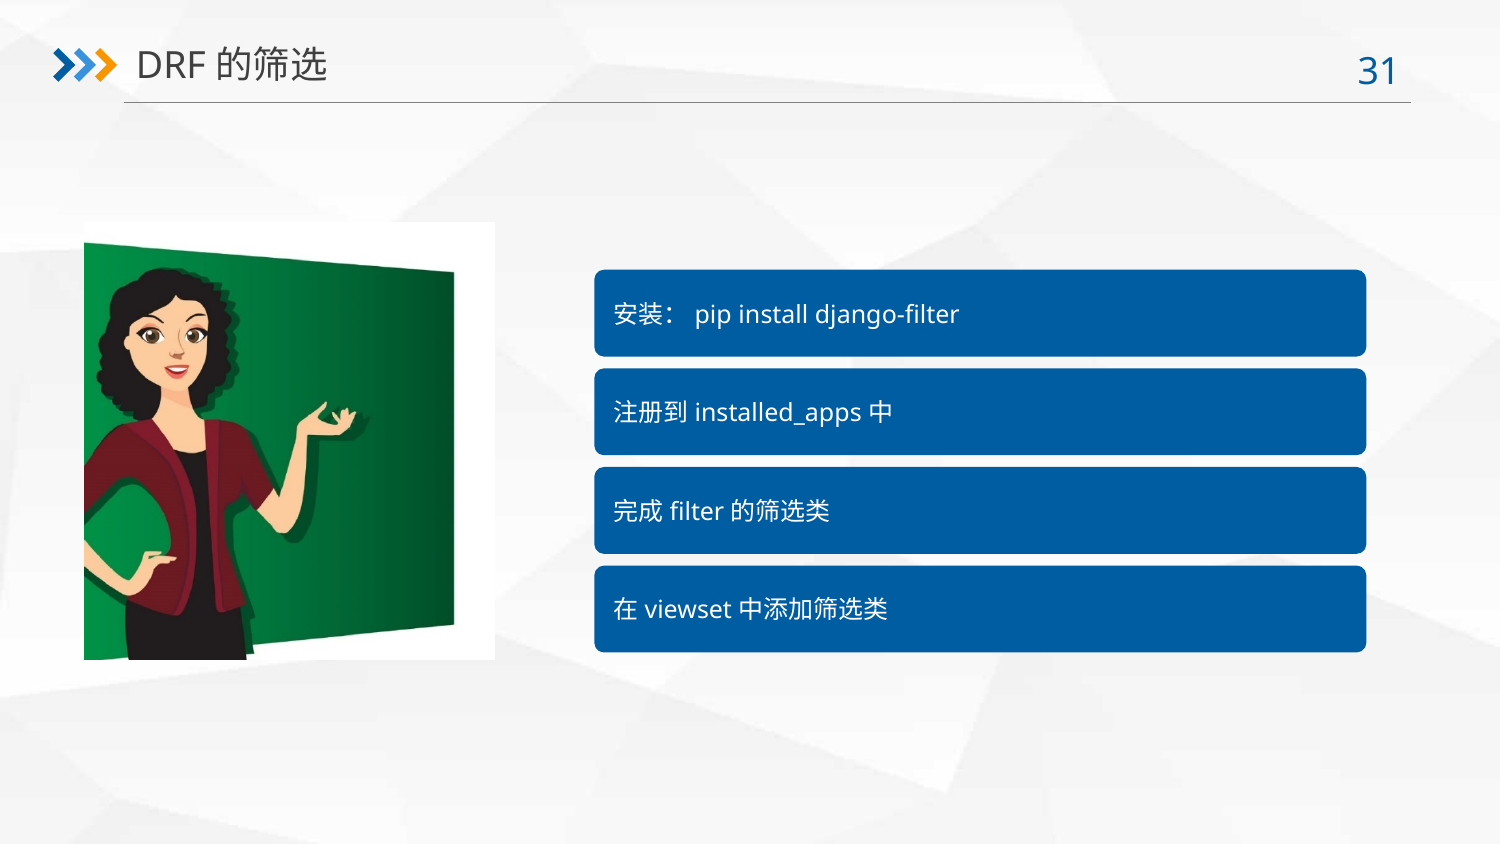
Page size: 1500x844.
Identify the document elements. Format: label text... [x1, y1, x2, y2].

picture [0, 0, 1500, 844]
text_box 完成filter的筛选类 [594, 466, 1367, 554]
text_box 在viewset中添加筛选类 [594, 565, 1367, 653]
text_box 注册到installed_apps中 [594, 368, 1367, 456]
text_box DRF的筛选 [135, 32, 621, 95]
text_box 安装：pip install django-filter [594, 269, 1367, 357]
